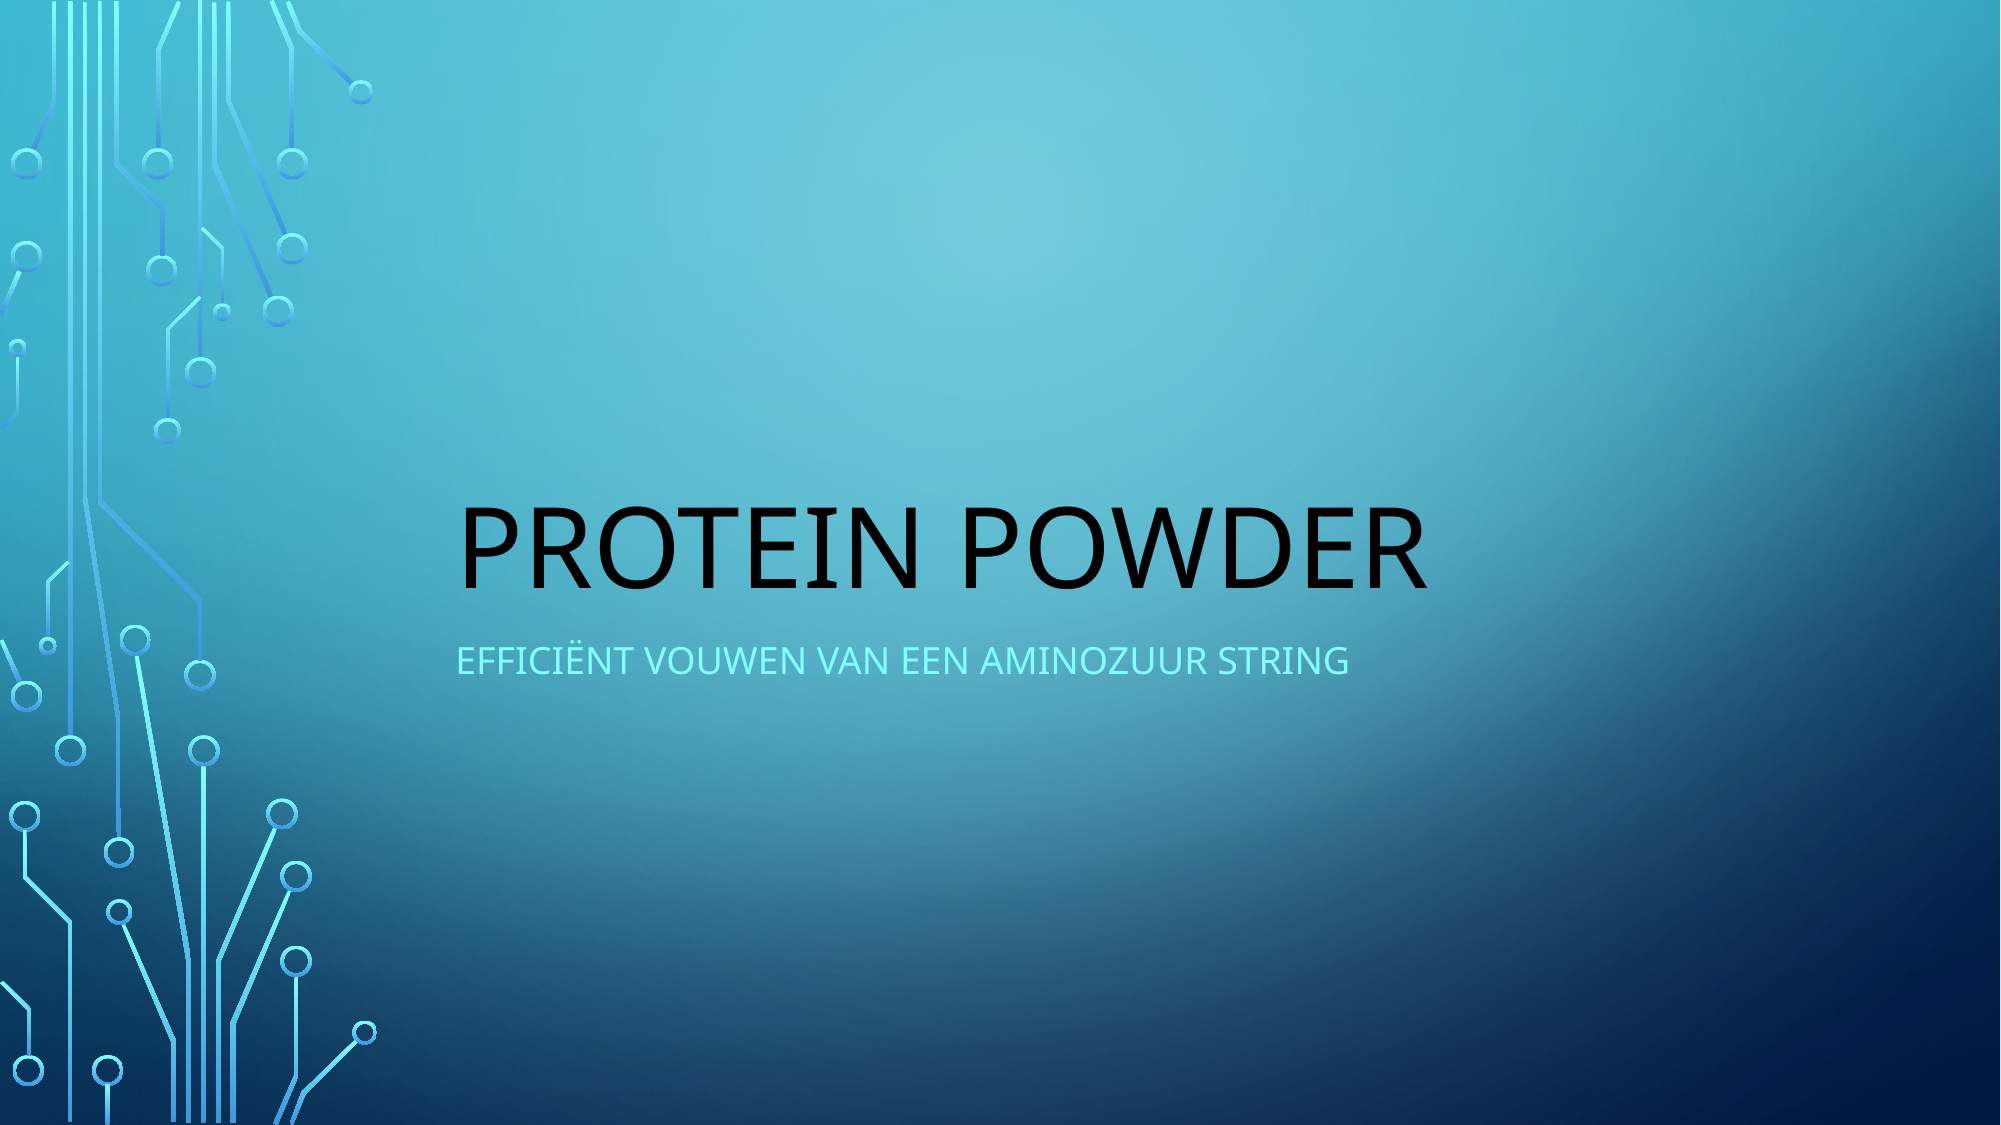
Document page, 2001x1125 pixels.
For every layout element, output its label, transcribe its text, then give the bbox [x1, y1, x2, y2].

subtitle Efficiënt Vouwen van een aminozuur string [440, 620, 1611, 819]
title Protein powder [440, 184, 1611, 620]
